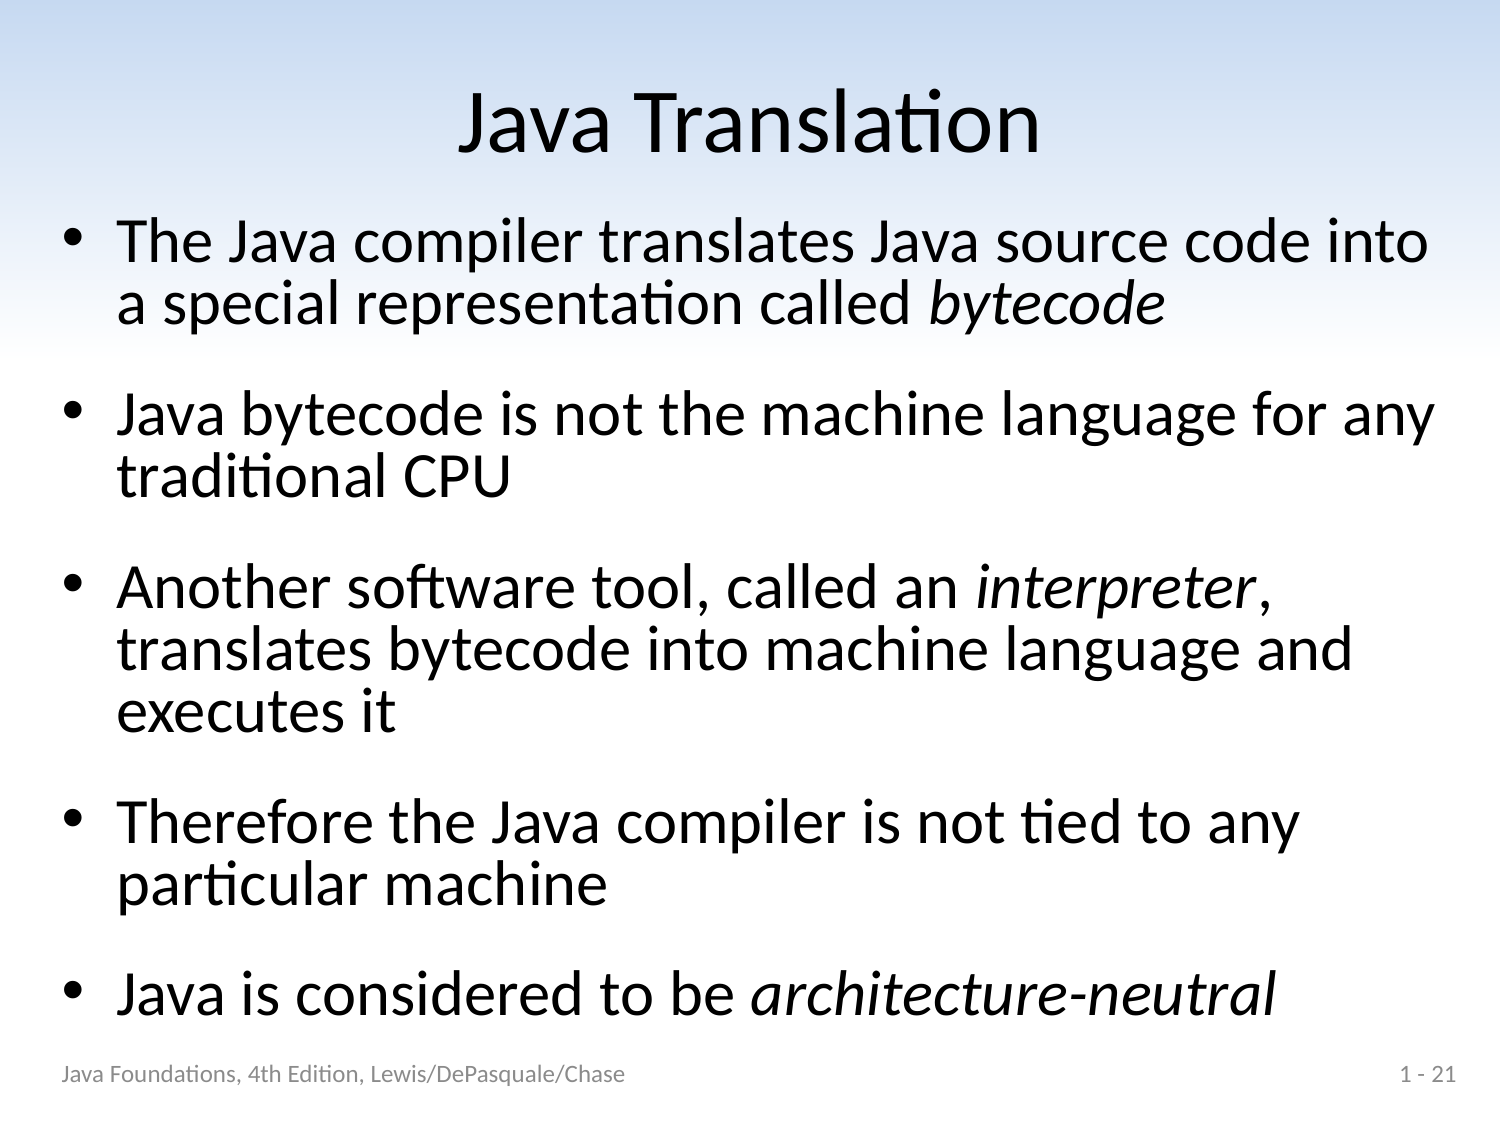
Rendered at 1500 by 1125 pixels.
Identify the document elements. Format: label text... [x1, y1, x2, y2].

list The Java compiler translates Java source code into a special representation called bytecode Java bytecode is not the machine language for any traditional CPU Another software tool, called an interpreter, translates bytecode into machine language and executes it Therefore the Java compiler is not tied to any particular machine Java is considered to be architecture-neutral [46, 205, 1473, 1043]
slide_number 1 - 21 [1121, 1042, 1472, 1103]
footer Java Foundations, 4th Edition, Lewis/DePasquale/Chase [46, 1042, 1121, 1103]
title Java Translation [28, 45, 1473, 186]
